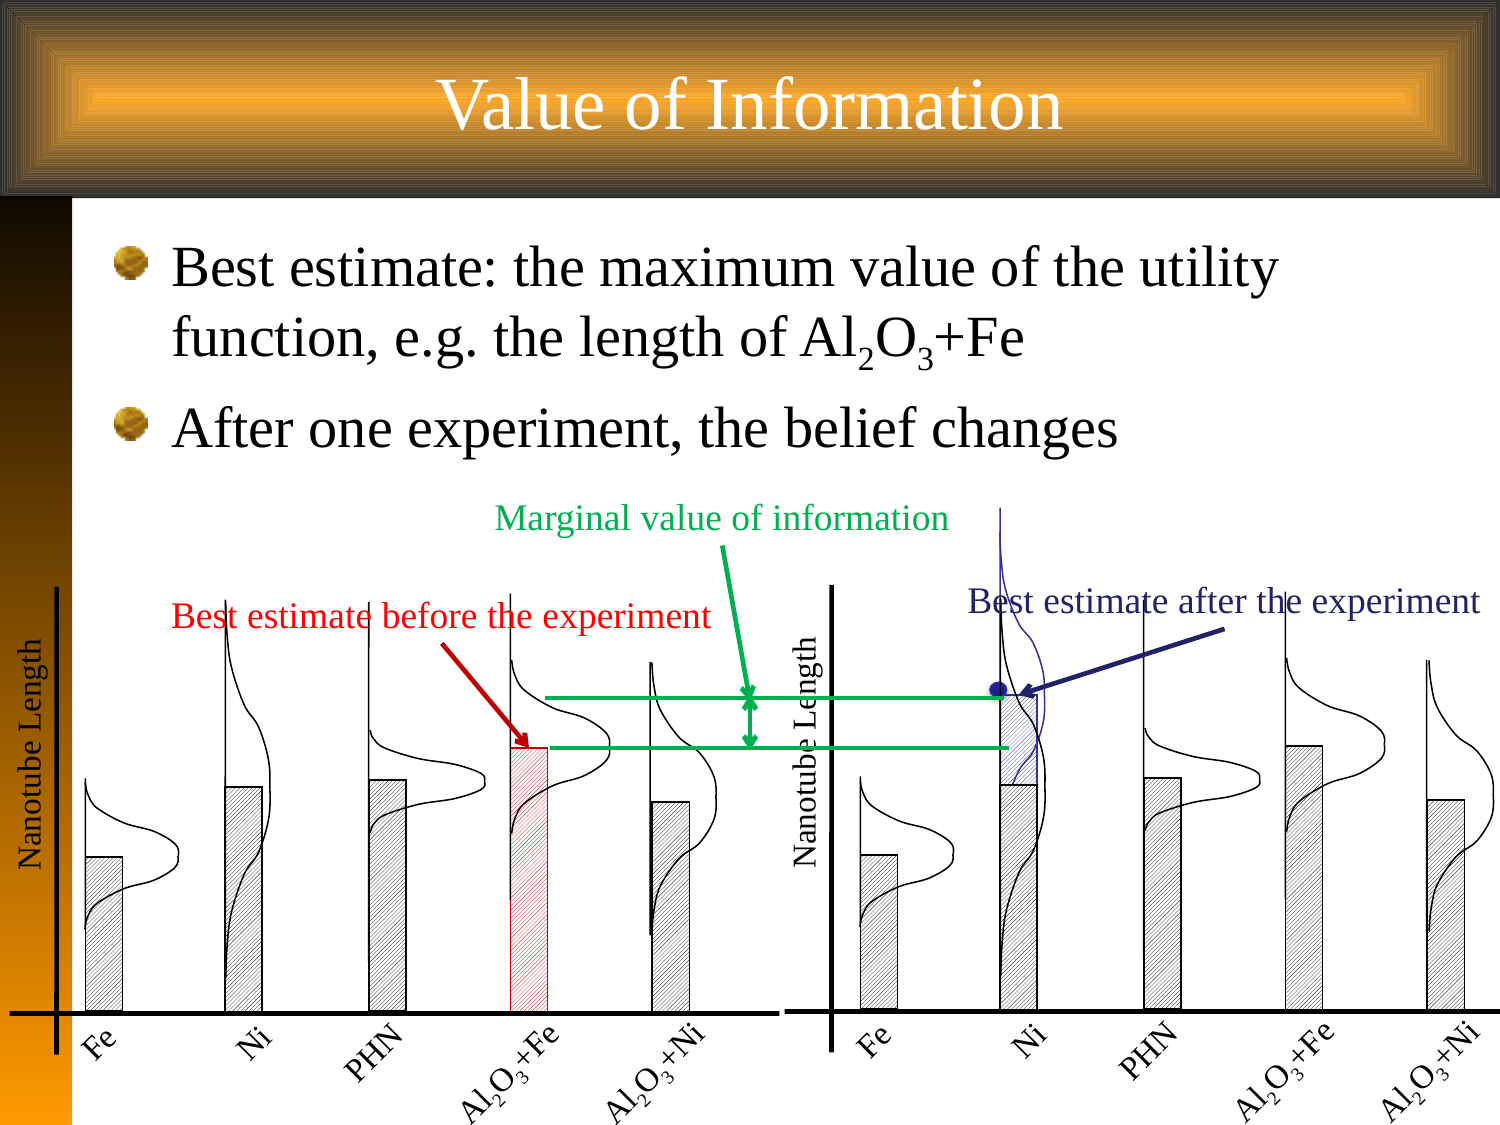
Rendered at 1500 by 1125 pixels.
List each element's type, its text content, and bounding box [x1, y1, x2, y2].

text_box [722, 546, 751, 702]
picture [114, 407, 148, 441]
text_box Marginal value of information [479, 485, 966, 546]
slide_number 3 [1386, 1107, 1394, 1112]
slide_number 3 [1102, 1107, 1244, 1117]
slide_number 3 [1241, 1107, 1249, 1112]
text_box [0, 586, 769, 1100]
title Value of Information [0, 0, 1500, 199]
slide_number 3 [1245, 1107, 1389, 1117]
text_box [545, 694, 1010, 751]
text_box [774, 507, 1500, 1098]
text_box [441, 643, 530, 749]
list Best estimate: the maximum value of the utility function, e.g. the length of Al2O3+Fe After one experiment, the belief changes [99, 220, 1475, 585]
slide_number 3 [1390, 1107, 1453, 1117]
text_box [1018, 629, 1225, 695]
picture [114, 246, 148, 280]
